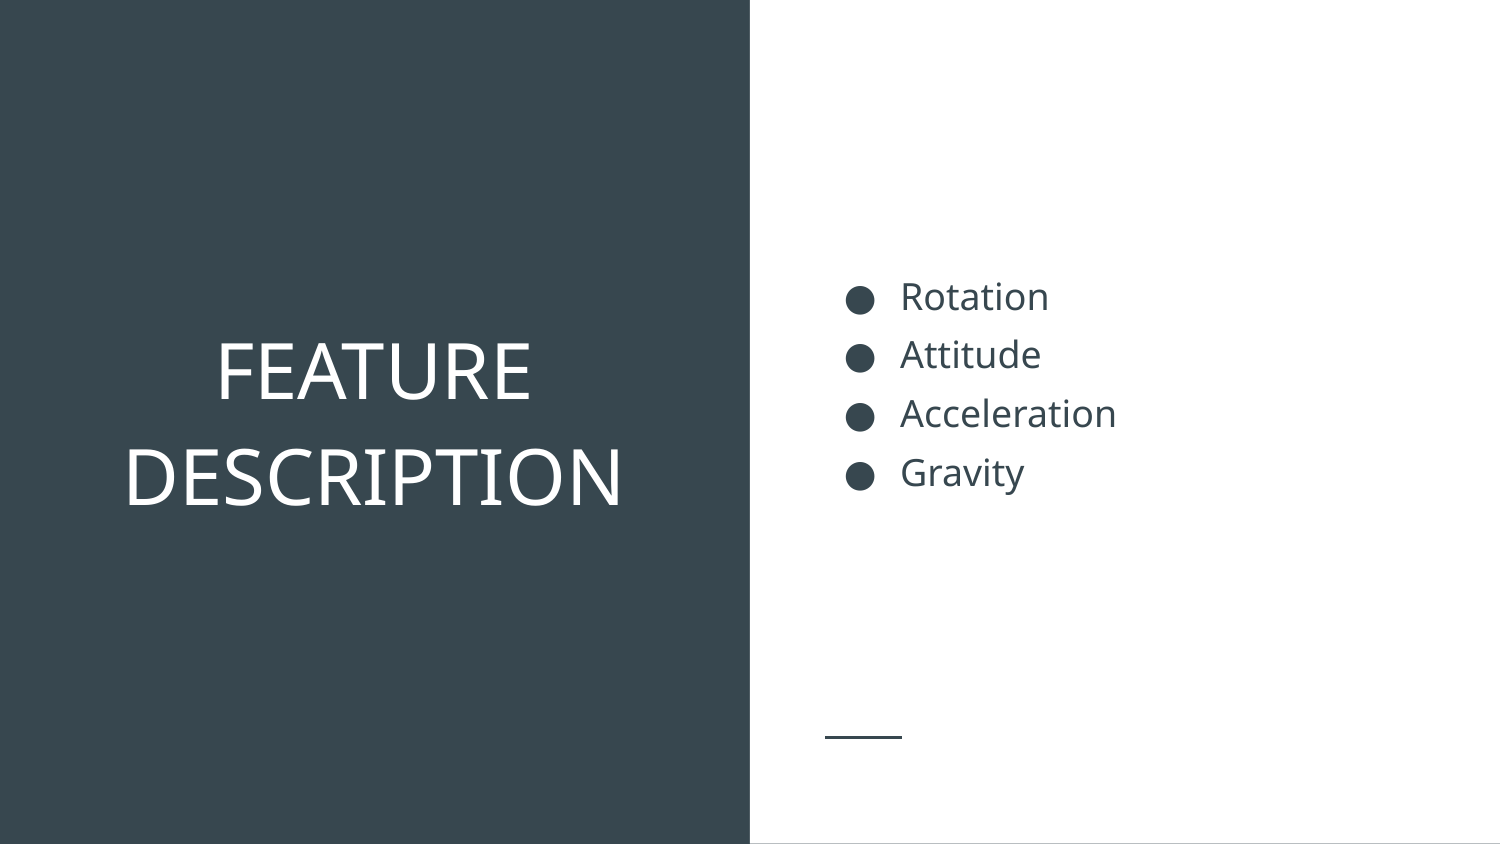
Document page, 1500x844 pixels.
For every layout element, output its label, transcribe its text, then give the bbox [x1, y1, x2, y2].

title FEATURE DESCRIPTION [42, 300, 706, 544]
list Rotation Attitude Acceleration Gravity [810, 118, 1440, 725]
